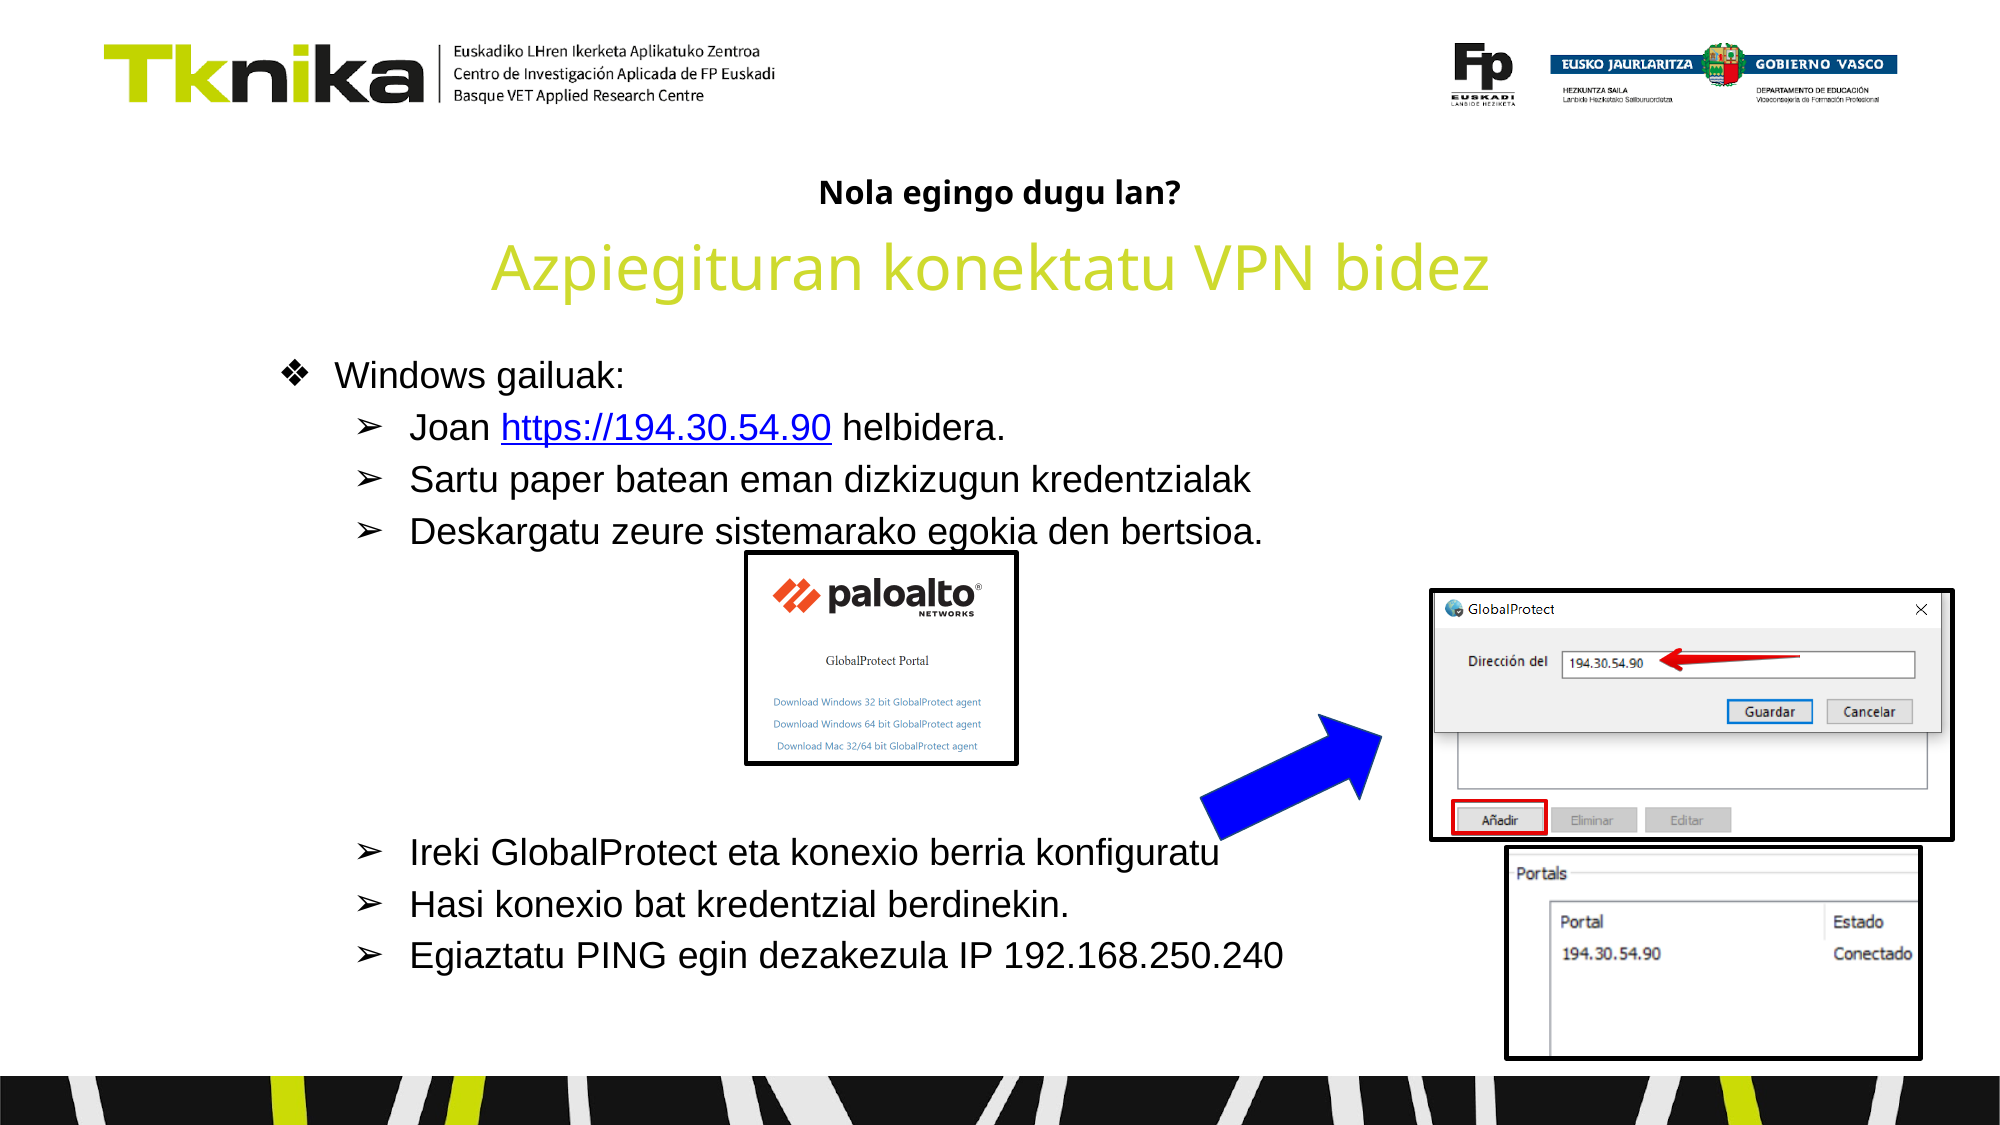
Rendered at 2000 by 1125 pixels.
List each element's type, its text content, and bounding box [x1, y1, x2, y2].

picture [102, 42, 1898, 106]
picture [1508, 849, 1919, 1057]
list Azpiegituran konektatu VPN bidez [102, 219, 1898, 291]
text_box [1200, 714, 1382, 841]
picture [0, 1076, 2000, 1125]
title Nola egingo dugu lan? [99, 125, 1900, 220]
slide_number ‹#› [1433, 1056, 1900, 1072]
picture [748, 554, 1015, 762]
text_box Windows gailuak: Joan https://194.30.54.90 helbidera. Sartu paper batean eman dizkizugun kredentzialak Deskargatu zeure sistemarako egokia den bertsioa. Ireki GlobalProtect eta konexio berria konfiguratu Hasi konexio bat kredentzial berdinekin. Egiaztatu PING egin dezakezula IP 192.168.250.240 [244, 329, 1835, 1056]
picture [1432, 592, 1951, 838]
